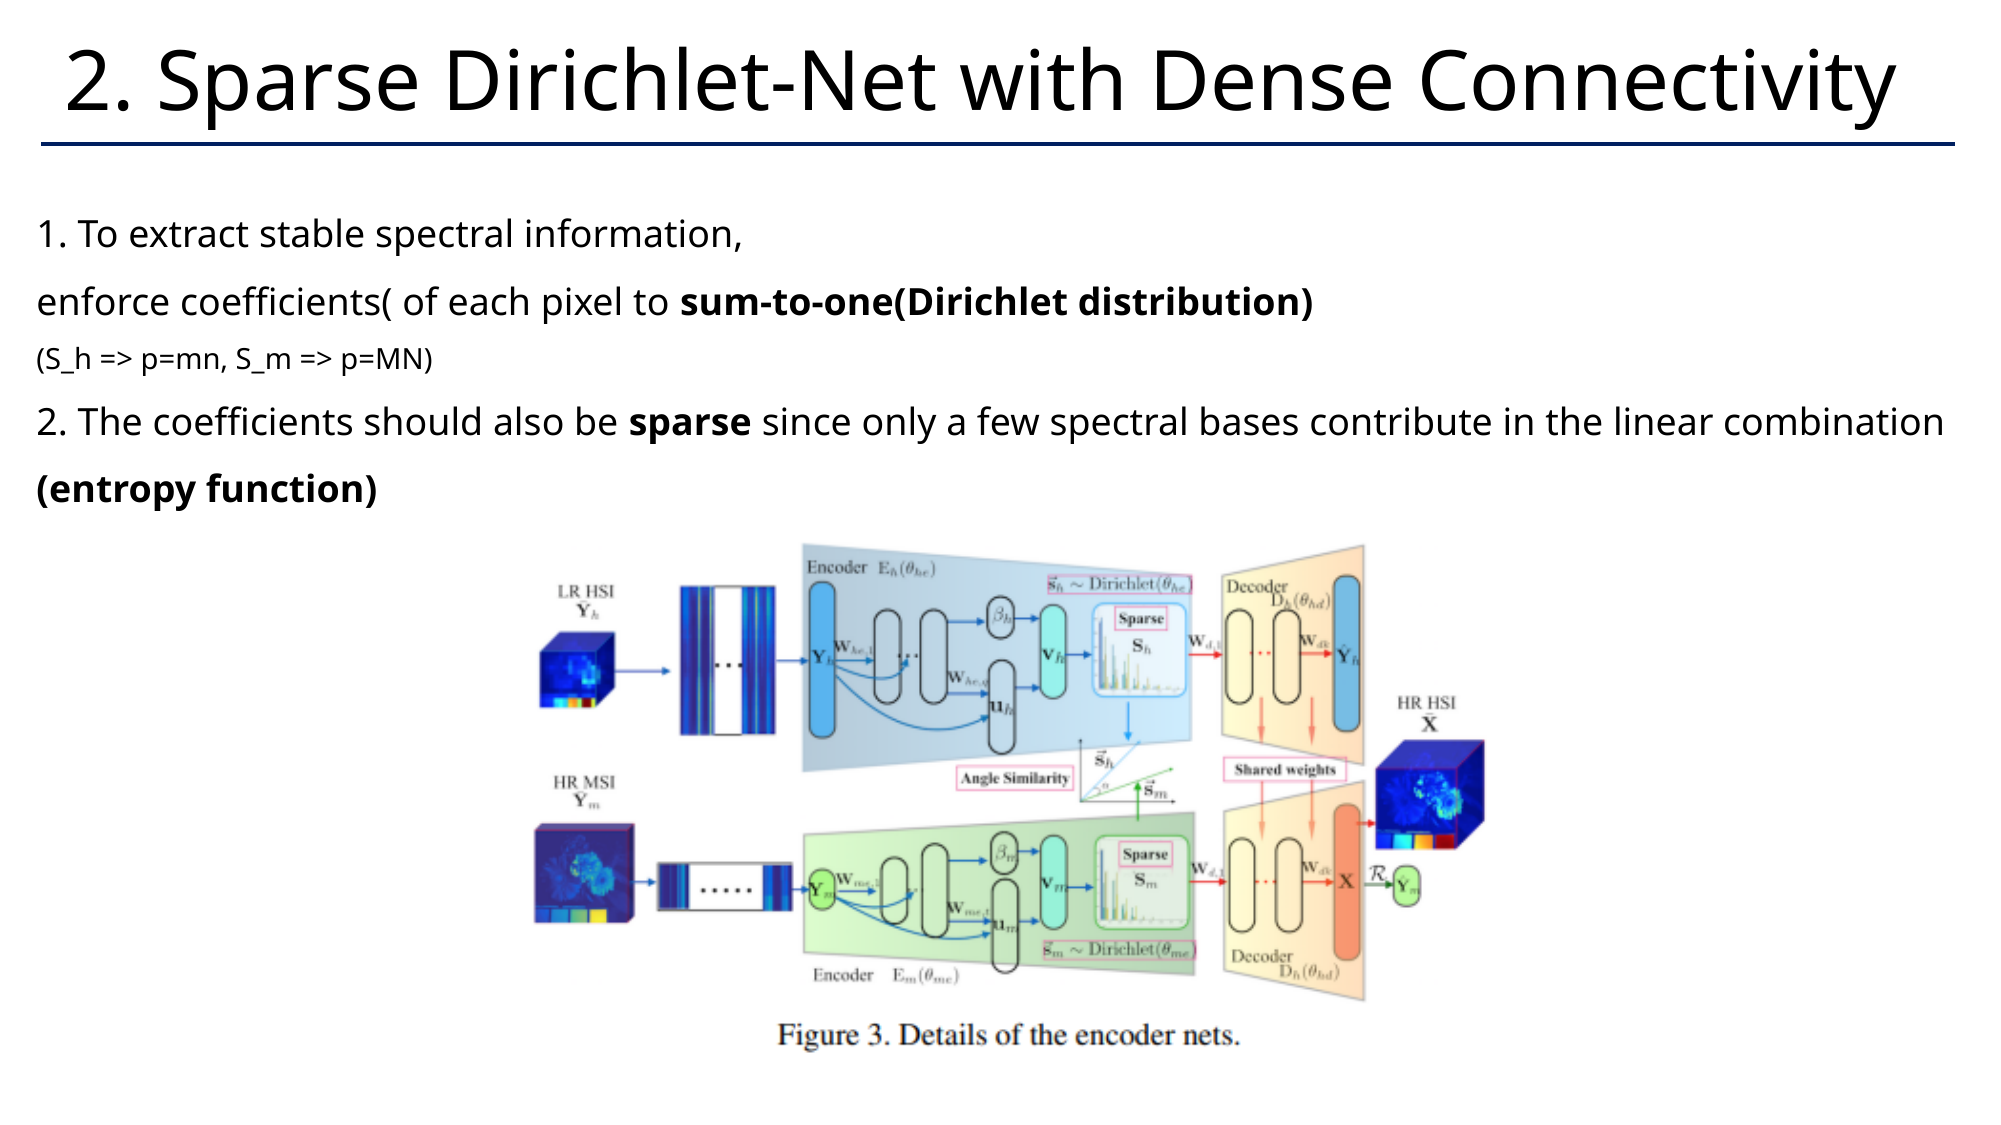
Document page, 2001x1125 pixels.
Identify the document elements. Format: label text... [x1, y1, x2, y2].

title 2. Sparse Dirichlet-Net with Dense Connectivity [49, 22, 1956, 144]
picture [479, 494, 1504, 1070]
